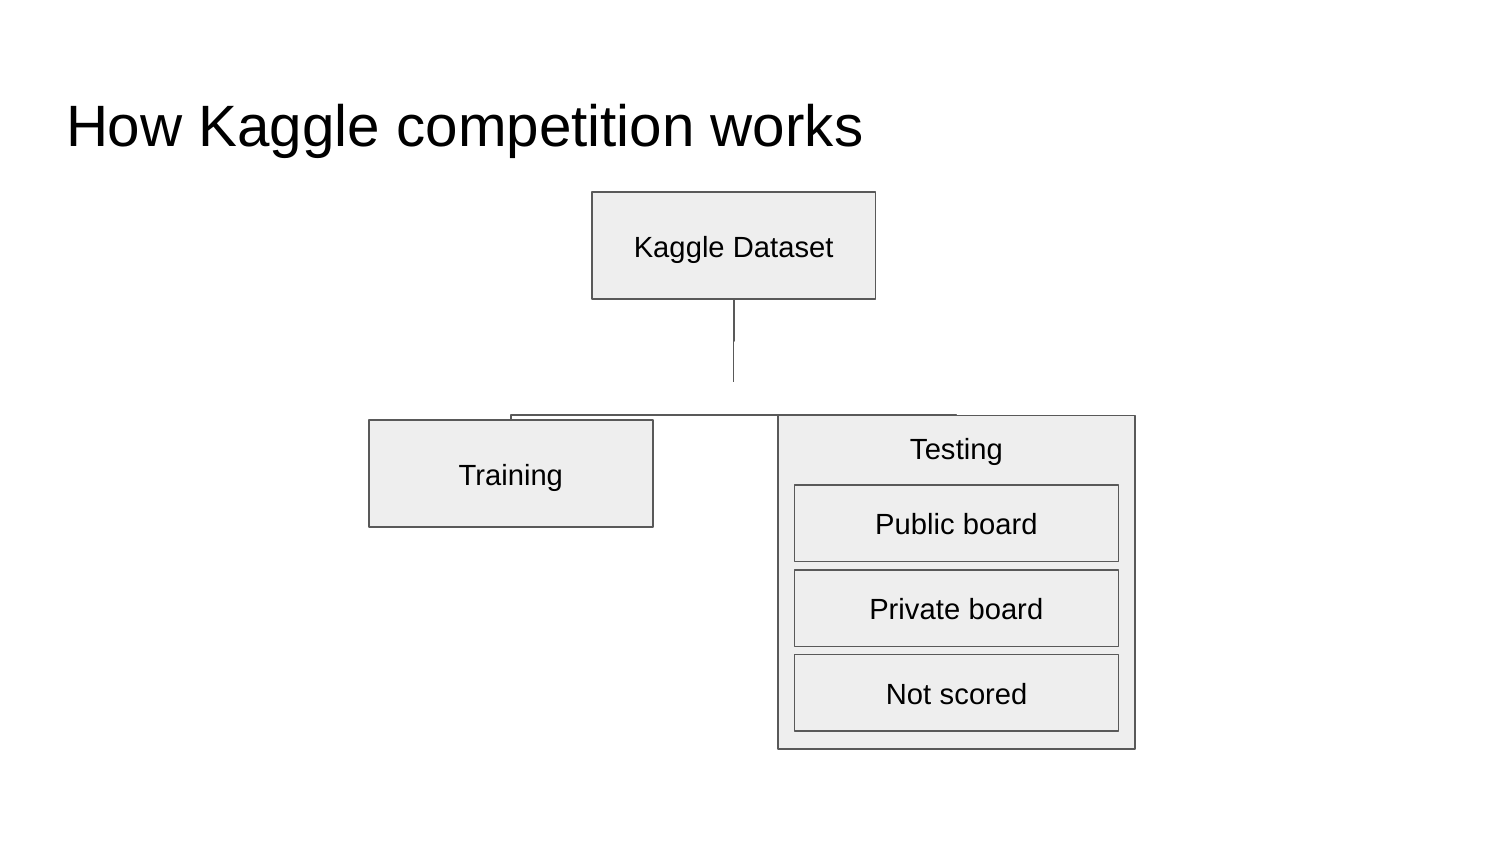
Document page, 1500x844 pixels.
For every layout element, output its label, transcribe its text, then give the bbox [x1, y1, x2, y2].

text_box Training [369, 419, 653, 527]
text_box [731, 194, 737, 338]
text_box Testing [777, 415, 1136, 750]
text_box Not scored [794, 654, 1119, 732]
text_box Public board [794, 485, 1119, 562]
text_box Kaggle Dataset [591, 191, 876, 299]
title How Kaggle competition works [51, 72, 1449, 167]
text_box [731, 350, 737, 641]
text_box Private board [794, 569, 1119, 647]
